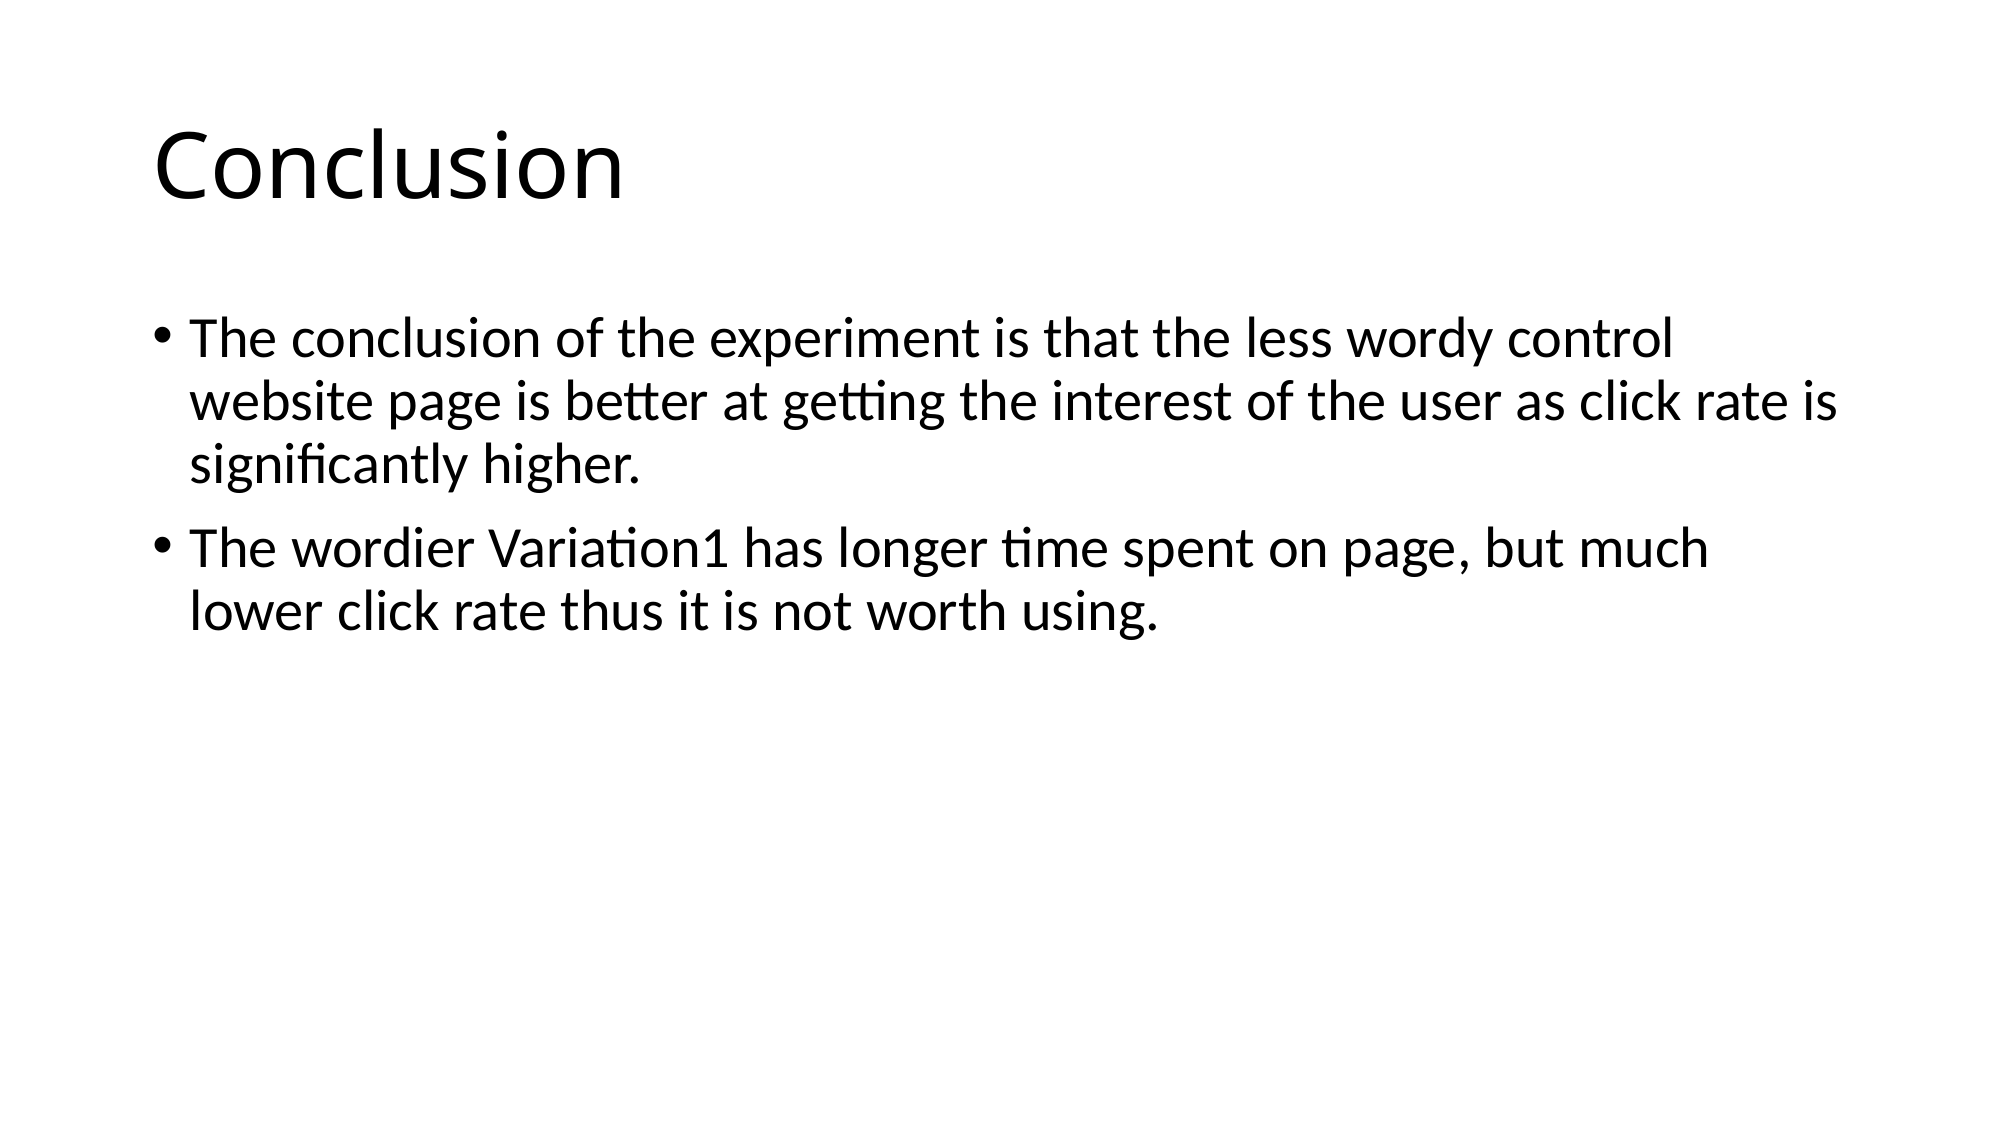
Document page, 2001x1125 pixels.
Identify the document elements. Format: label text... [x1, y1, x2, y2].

title Conclusion [137, 59, 1863, 278]
list The conclusion of the experiment is that the less wordy control website page is better at getting the interest of the user as click rate is significantly higher. The wordier Variation1 has longer time spent on page, but much lower click rate thus it is not worth using. [137, 299, 1863, 1014]
